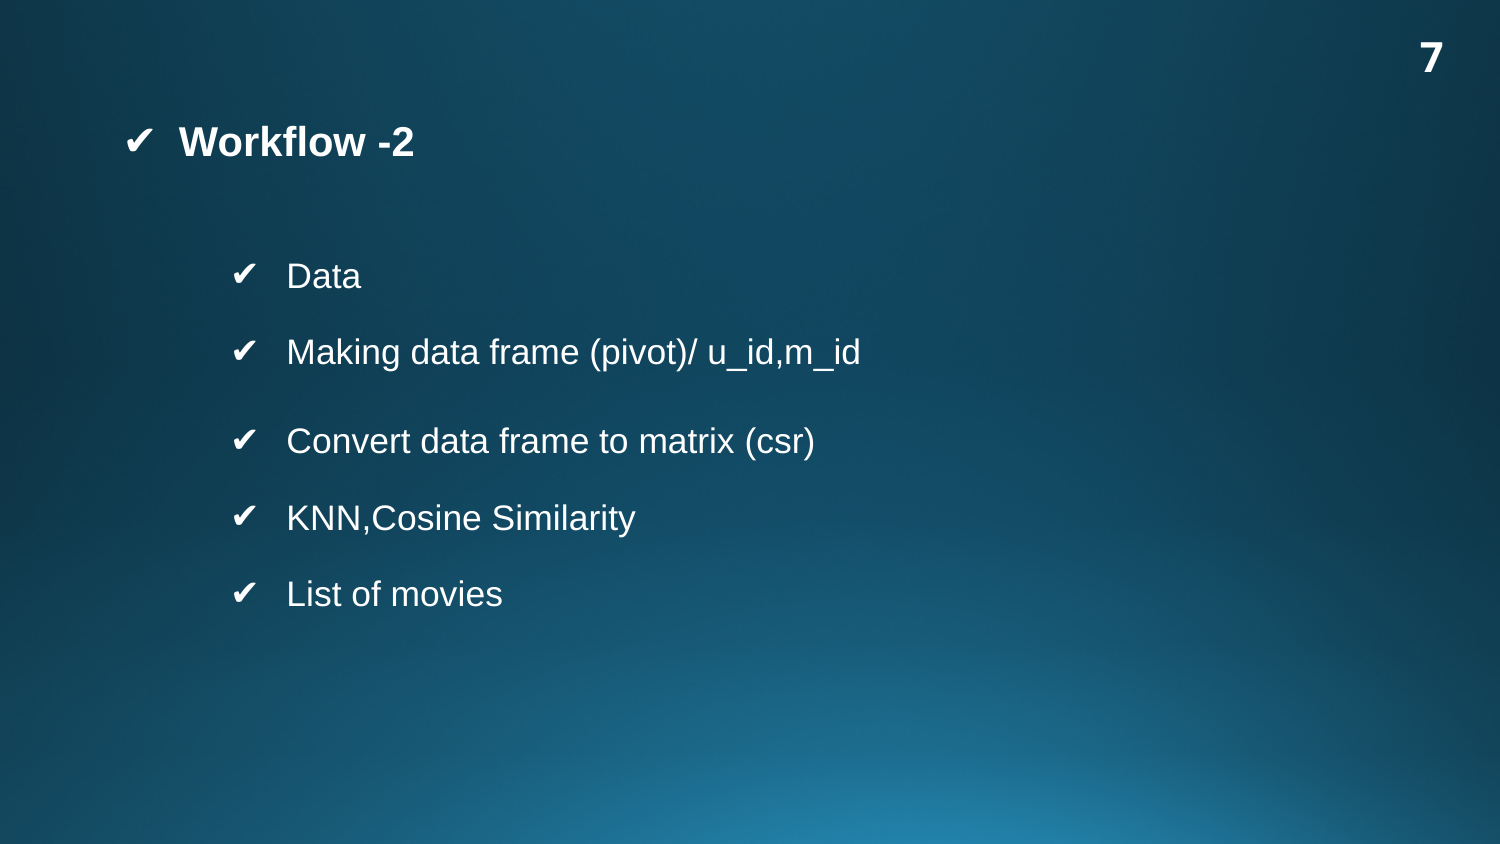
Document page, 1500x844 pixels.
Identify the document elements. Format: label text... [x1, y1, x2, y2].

text_box Workflow -2 [107, 105, 600, 181]
picture [0, 0, 1500, 844]
text_box 7 [1404, 16, 1483, 97]
list Data Making data frame (pivot)/ u_id,m_id Convert data frame to matrix (csr) KNN,Cosine Similarity List of movies [65, 207, 1397, 760]
